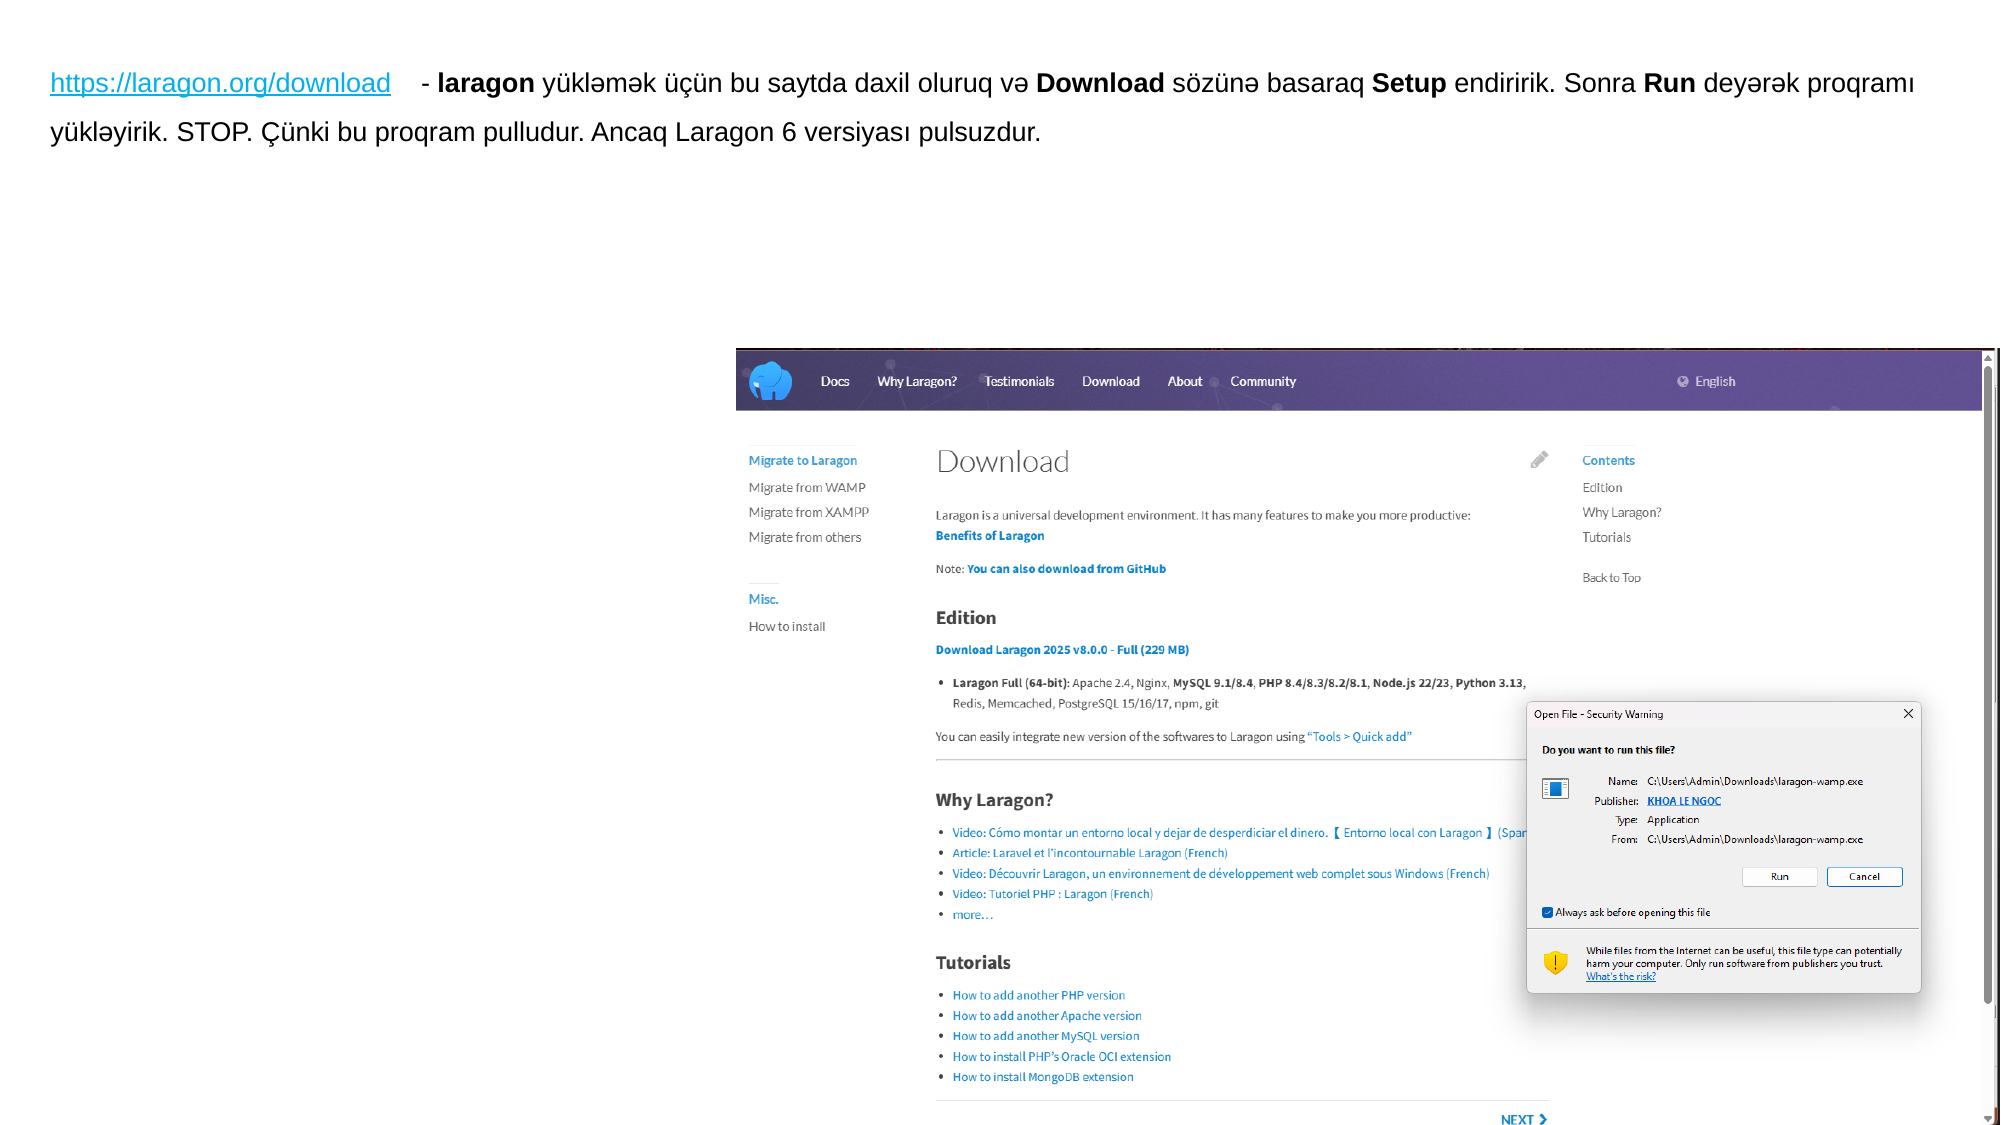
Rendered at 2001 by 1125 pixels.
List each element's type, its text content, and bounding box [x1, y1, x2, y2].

picture [736, 348, 2000, 1125]
text_box https://laragon.org/download - laragon yükləmək üçün bu saytda daxil oluruq və Download sözünə basaraq Setup endiririk. Sonra Run deyərək proqramı yükləyirik. STOP. Çünki bu proqram pulludur. Ancaq Laragon 6 versiyası pulsuzdur. [35, 41, 1965, 154]
